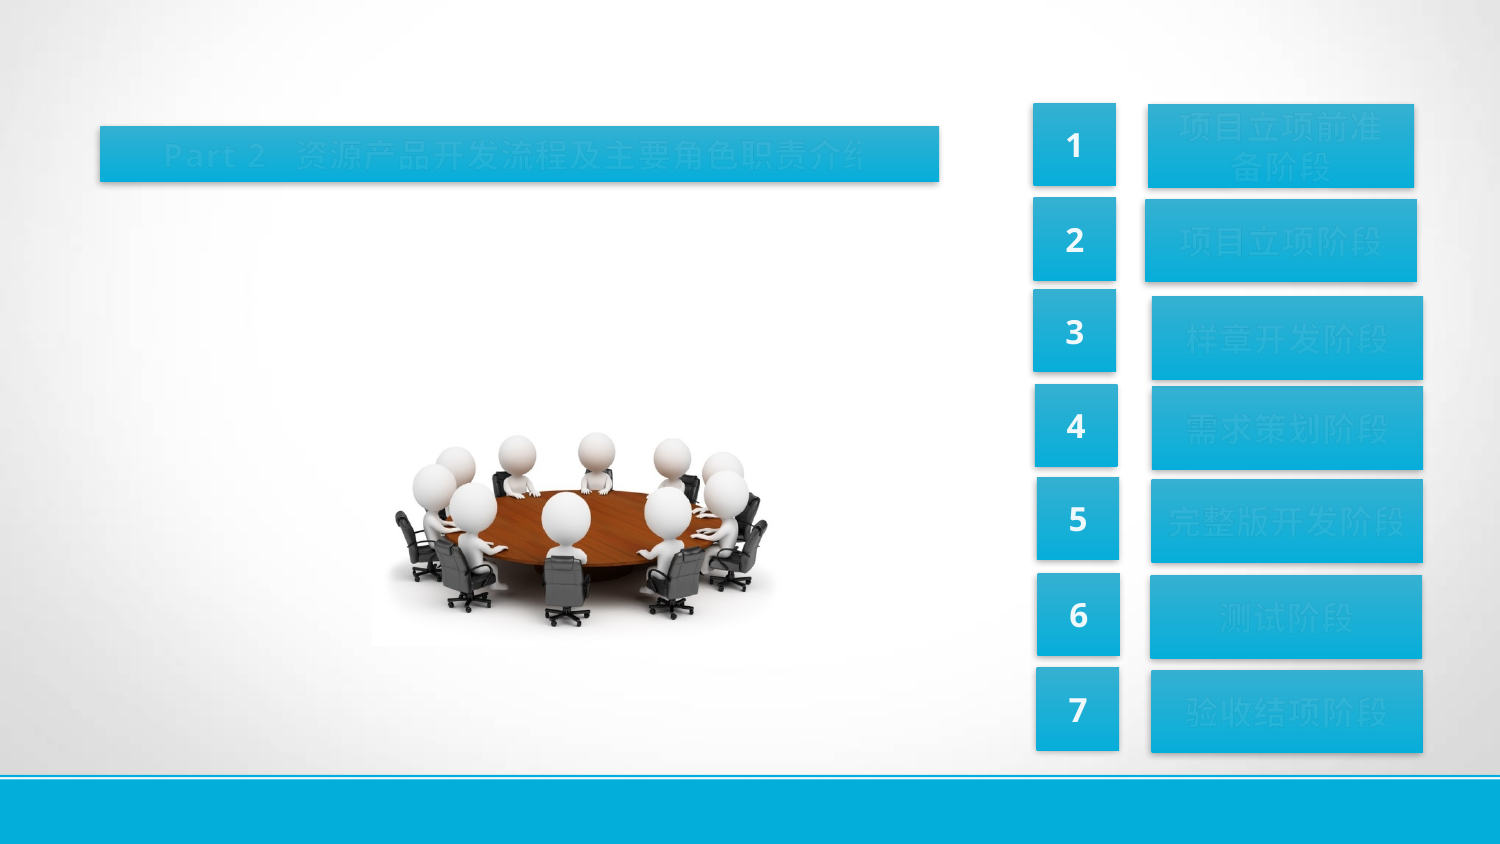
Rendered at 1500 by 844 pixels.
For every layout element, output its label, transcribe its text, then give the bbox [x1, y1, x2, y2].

text_box 样章开发阶段 [1151, 296, 1424, 380]
text_box 测试阶段 [1150, 575, 1423, 659]
text_box 2 [1033, 197, 1117, 281]
text_box 5 [1036, 476, 1120, 560]
text_box Part 2 资源产品开发流程及主要角色职责介绍 [100, 126, 940, 183]
text_box 项目立项前准备阶段 [1147, 104, 1415, 188]
text_box 7 [1036, 667, 1120, 751]
text_box 项目立项阶段 [1145, 199, 1418, 283]
text_box 4 [1034, 383, 1118, 467]
text_box 3 [1033, 289, 1117, 373]
picture [0, 0, 1500, 774]
text_box 需求策划阶段 [1151, 387, 1424, 470]
text_box 6 [1037, 572, 1121, 656]
text_box 验收结项阶段 [1151, 669, 1424, 753]
text_box 1 [1033, 102, 1117, 186]
text_box 完整版开发阶段 [1151, 479, 1424, 563]
